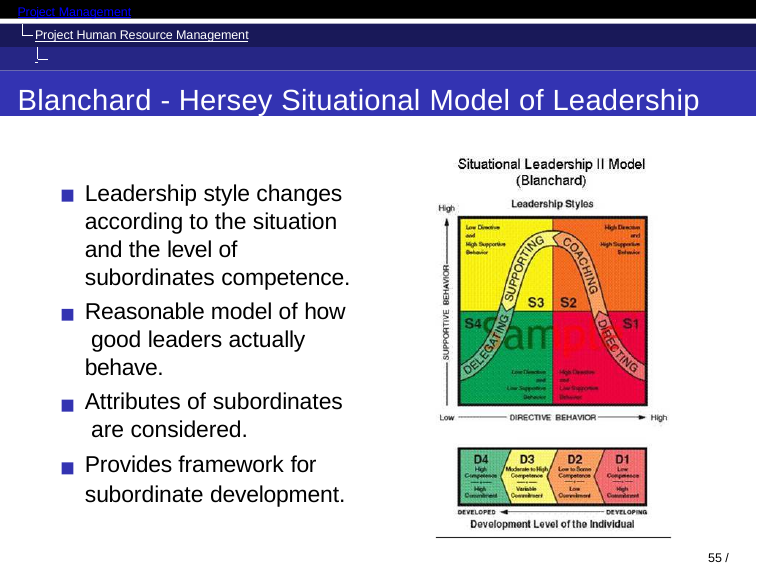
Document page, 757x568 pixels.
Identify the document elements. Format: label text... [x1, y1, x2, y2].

text_box subordinate development. [82, 478, 348, 508]
text_box [435, 156, 672, 539]
text_box [61, 189, 74, 202]
text_box [253, 23, 756, 47]
text_box [61, 462, 74, 475]
text_box Project Human Resource Management Manage Project Team [33, 16, 253, 66]
text_box Project Management [0, 0, 756, 19]
text_box [61, 308, 74, 321]
text_box [61, 399, 74, 412]
text_box [0, 47, 756, 70]
text_box Leadership style changes according to the situation and the level of subordinates competence. Reasonable model of how good leaders actually behave. Attributes of subordinates are considered. Provides framework for [82, 176, 354, 477]
text_box Blanchard - Hersey Situational Model of Leadership [0, 70, 756, 116]
text_box [0, 23, 33, 47]
slide_number 55 / 71 [701, 548, 746, 568]
